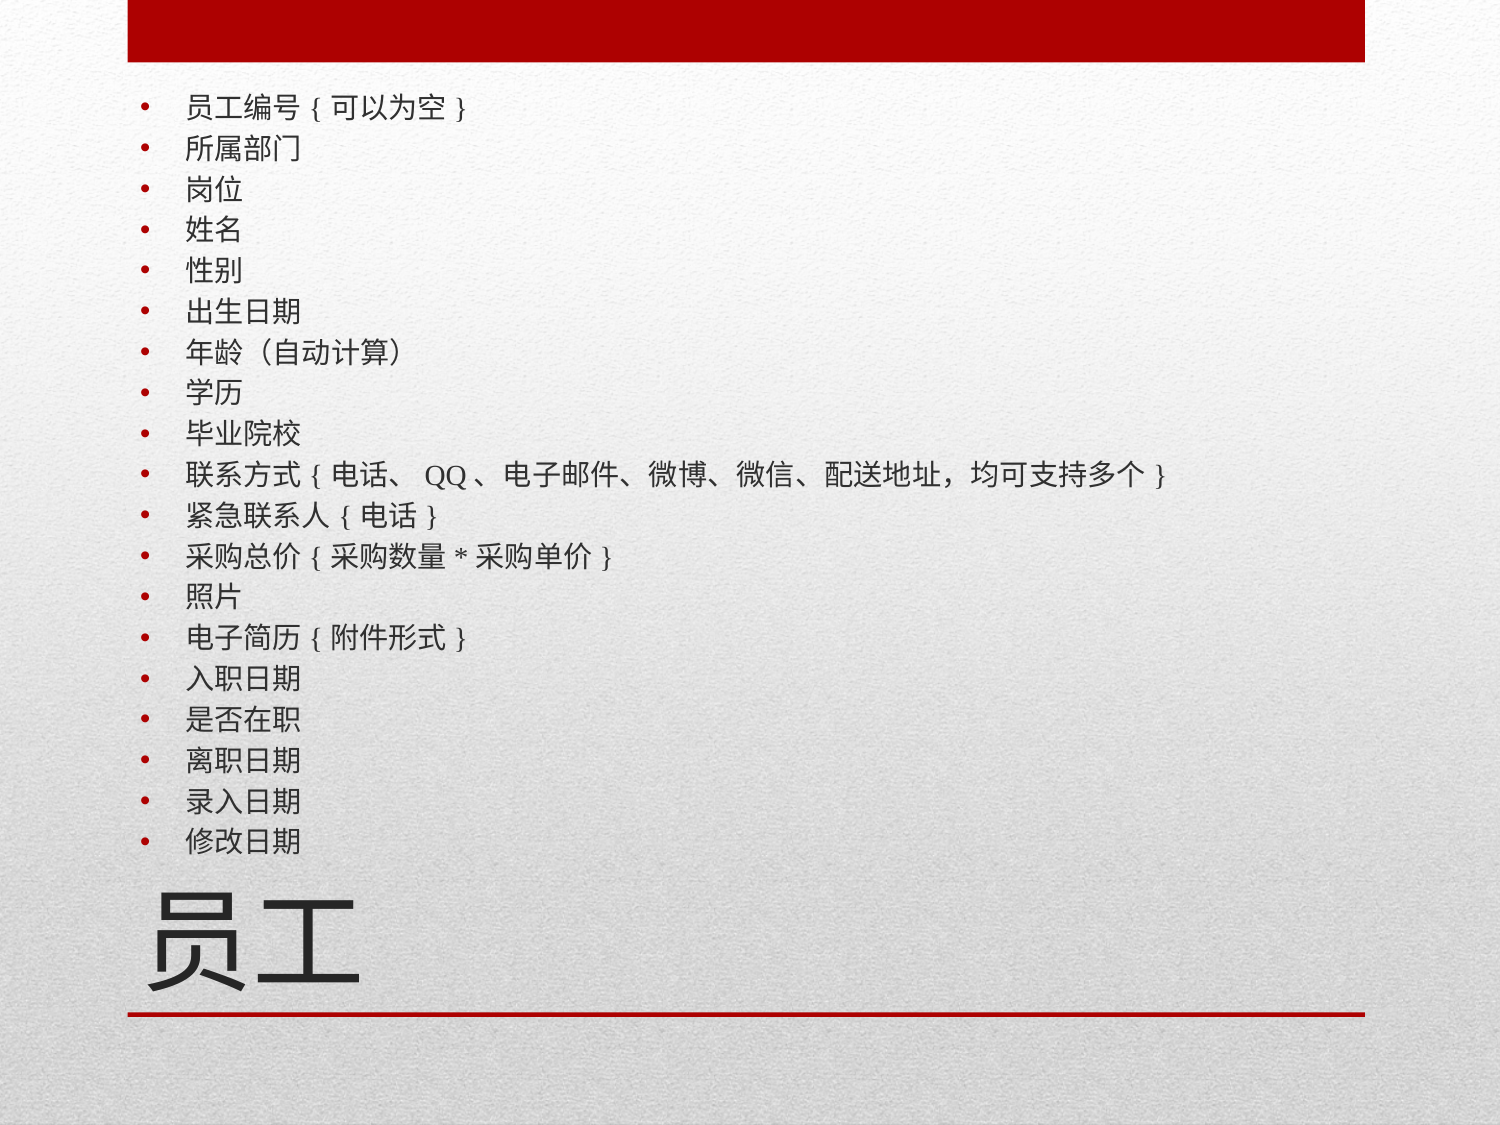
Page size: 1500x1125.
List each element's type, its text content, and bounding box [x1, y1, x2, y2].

list 员工编号{可以为空} 所属部门 岗位 姓名 性别 出生日期 年龄（自动计算） 学历 毕业院校 联系方式{电话、QQ、电子邮件、微博、微信、配送地址，均可支持多个} 紧急联系人{电话} 采购总价{采购数量*采购单价} 照片 电子简历{附件形式} 入职日期 是否在职 离职日期 录入日期 修改日期 [125, 78, 1363, 870]
title 员工 [125, 870, 1238, 1013]
